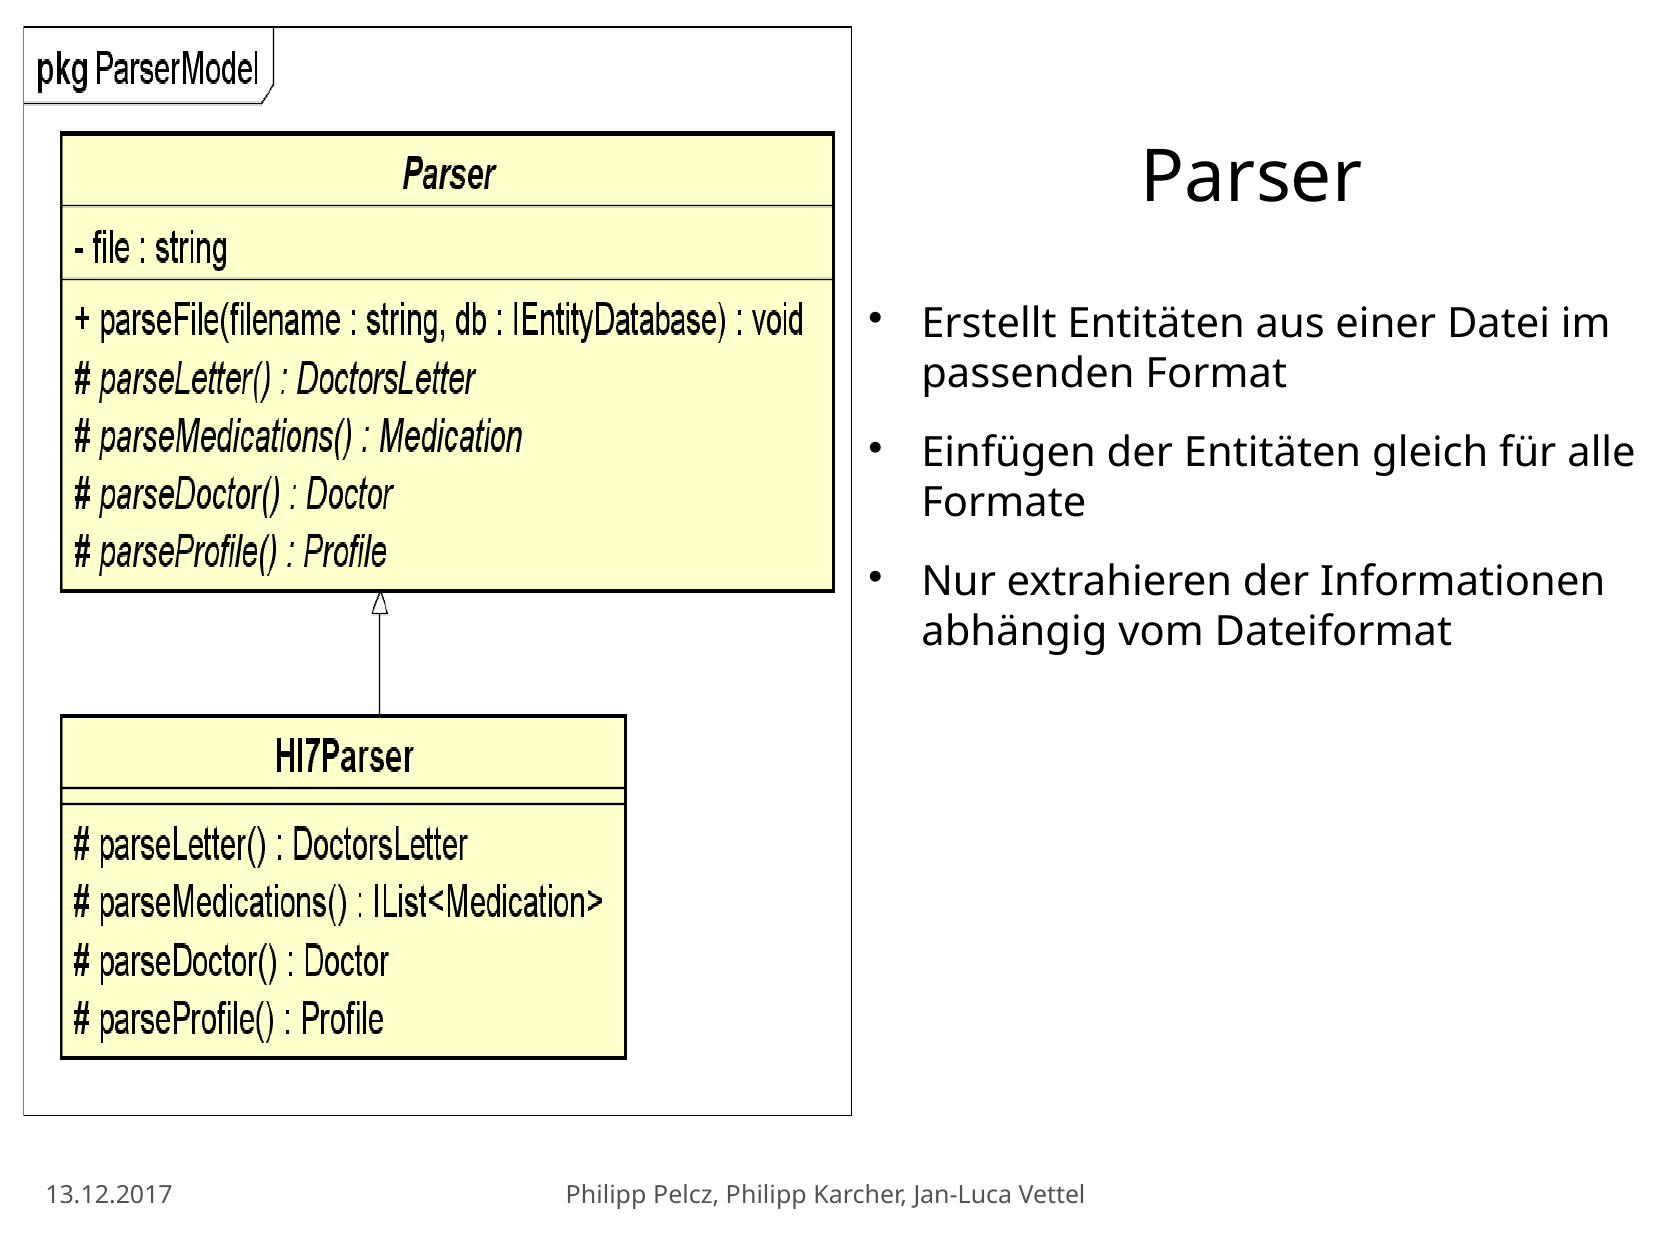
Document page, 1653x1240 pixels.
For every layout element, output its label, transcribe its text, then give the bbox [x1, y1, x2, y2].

text_box Philipp Pelcz, Philipp Karcher, Jan-Luca Vettel [488, 1170, 1164, 1216]
text_box Parser [909, 85, 1595, 260]
text_box 13.12.2017 [38, 1170, 488, 1216]
picture [11, 8, 863, 1135]
text_box Erstellt Entitäten aus einer Datei im passenden Format Einfügen der Entitäten gleich für alle Formate Nur extrahieren der Informationen abhängig vom Dateiformat [850, 295, 1653, 1146]
